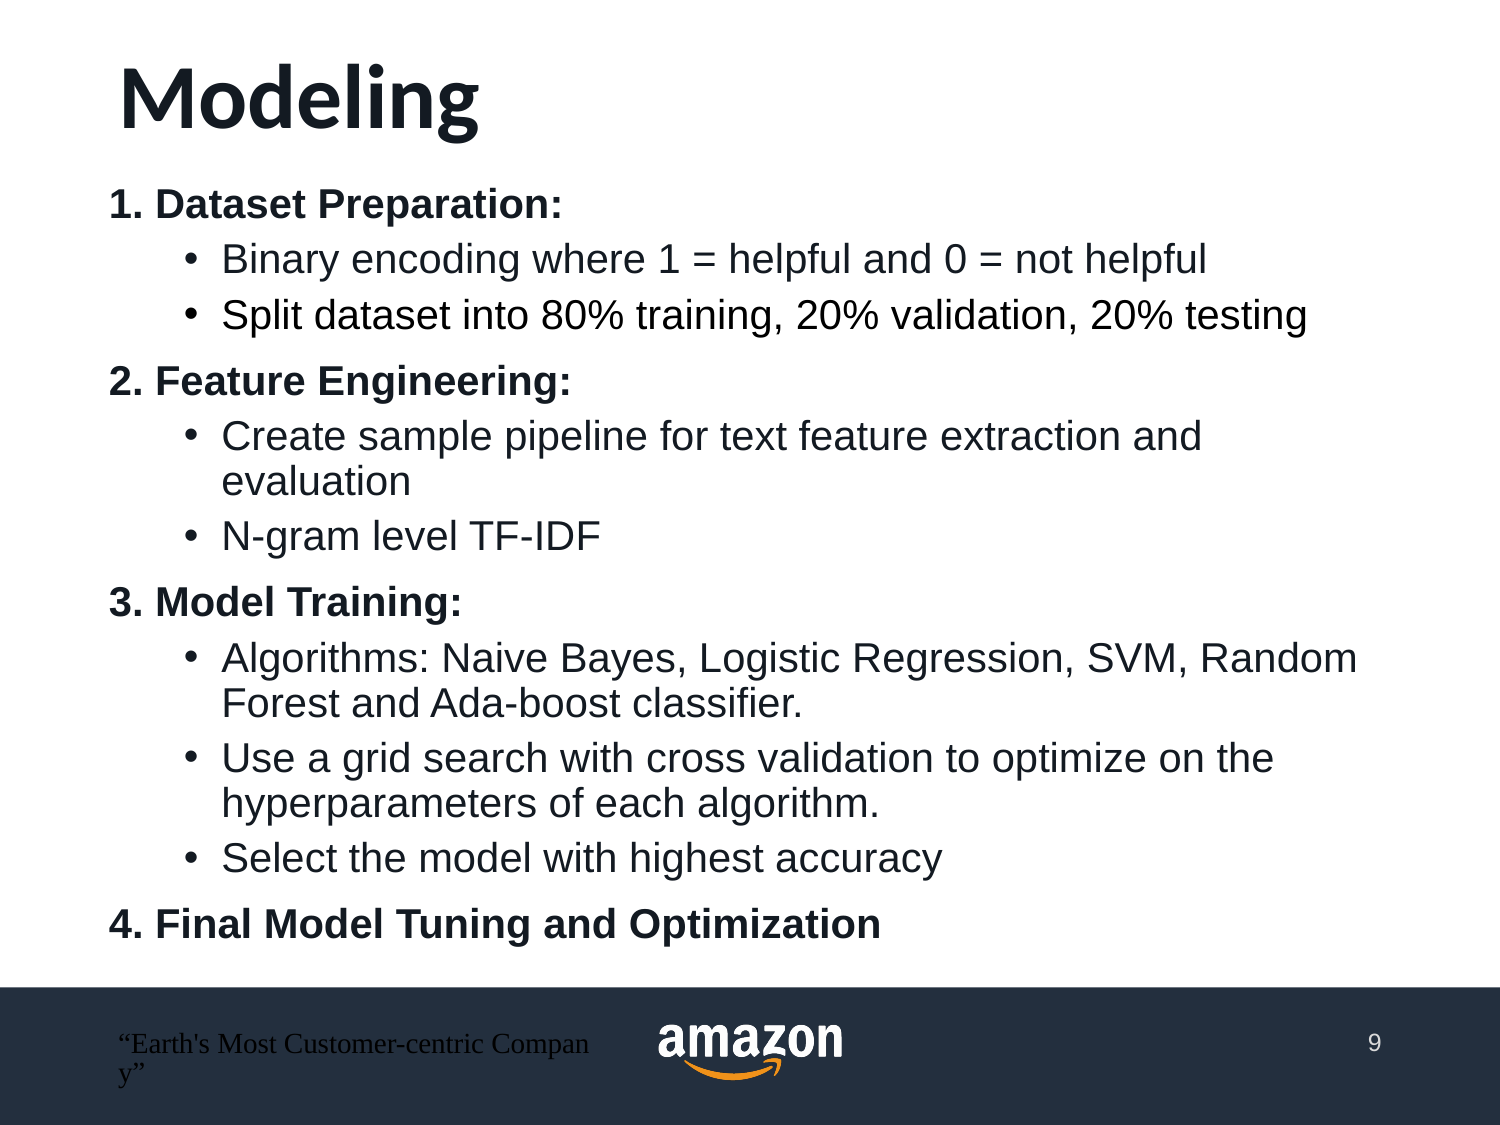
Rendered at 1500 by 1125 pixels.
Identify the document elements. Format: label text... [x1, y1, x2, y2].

title Modeling [103, 22, 1397, 175]
list 1. Dataset Preparation: Binary encoding where 1 = helpful and 0 = not helpful Split dataset into 80% training, 20% validation, 20% testing 2. Feature Engineering: Create sample pipeline for text feature extraction and evaluation N-gram level TF-IDF 3. Model Training: Algorithms: Naive Bayes, Logistic Regression, SVM, Random Forest and Ada-boost classifier. Use a grid search with cross validation to optimize on the hyperparameters of each algorithm. Select the model with highest accuracy 4. Final Model Tuning and Optimization [93, 174, 1388, 967]
picture [648, 1021, 852, 1082]
footer “Earth's Most Customer-centric Company” [103, 1011, 610, 1072]
slide_number 9 [1059, 1011, 1397, 1072]
